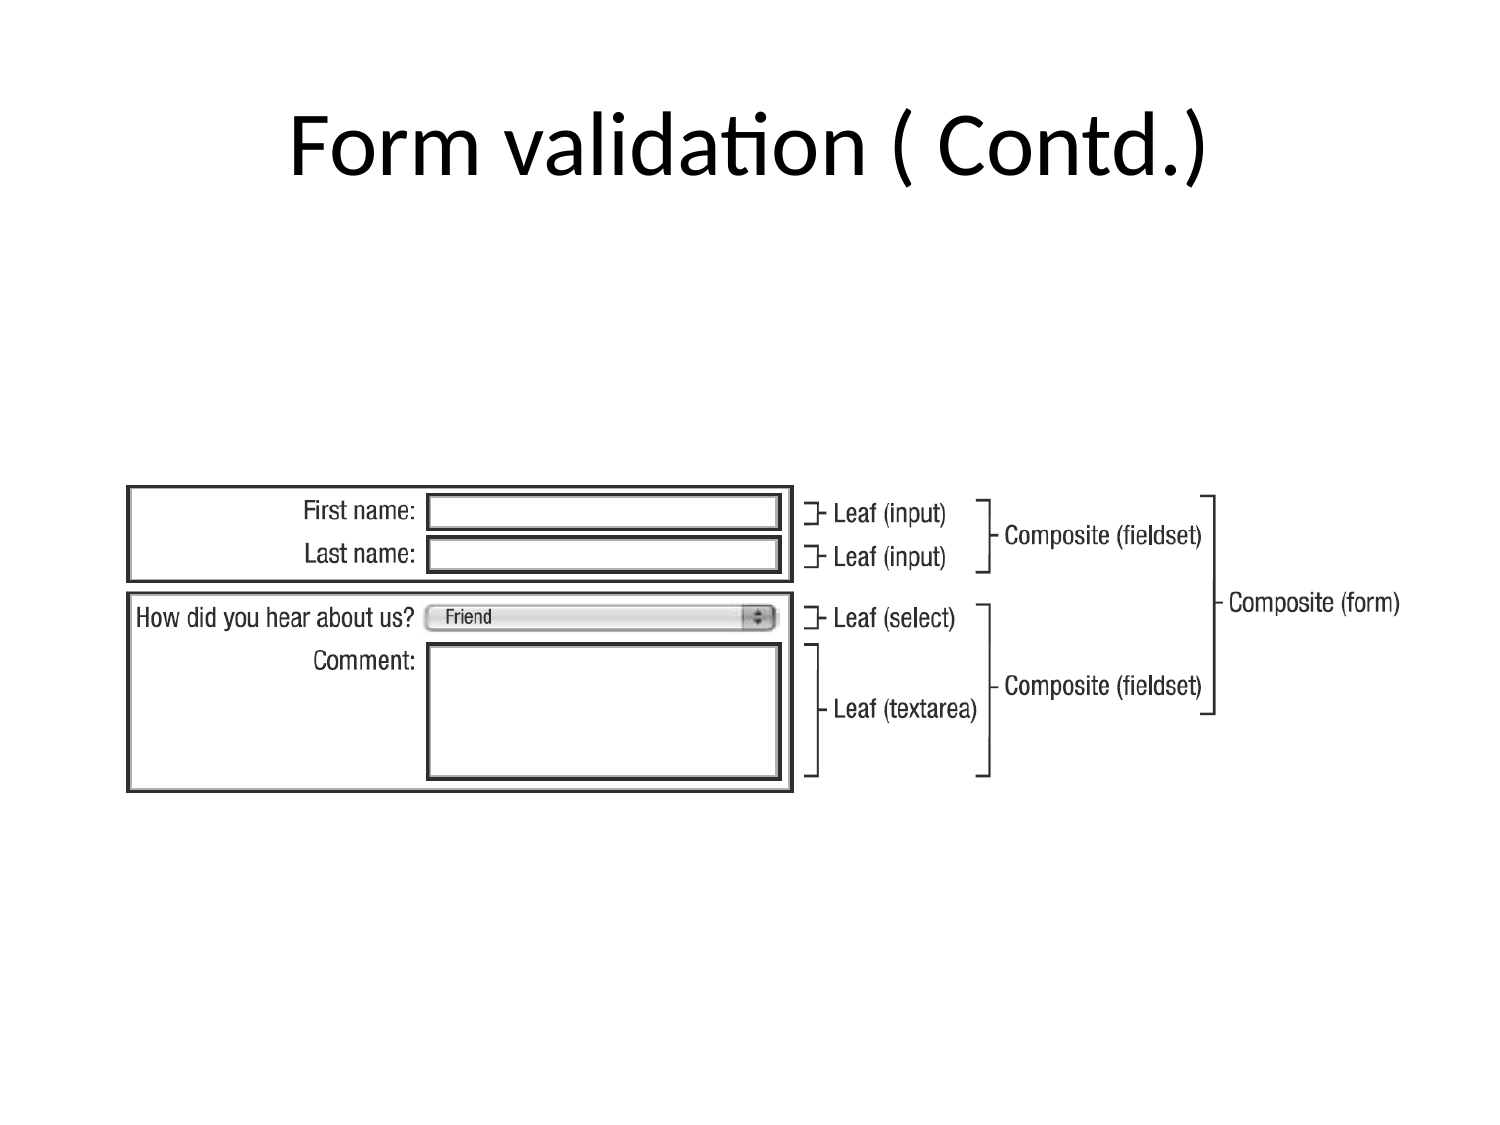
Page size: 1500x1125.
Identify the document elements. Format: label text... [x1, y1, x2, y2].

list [74, 458, 1426, 809]
title Form validation ( Contd.) [75, 45, 1425, 233]
